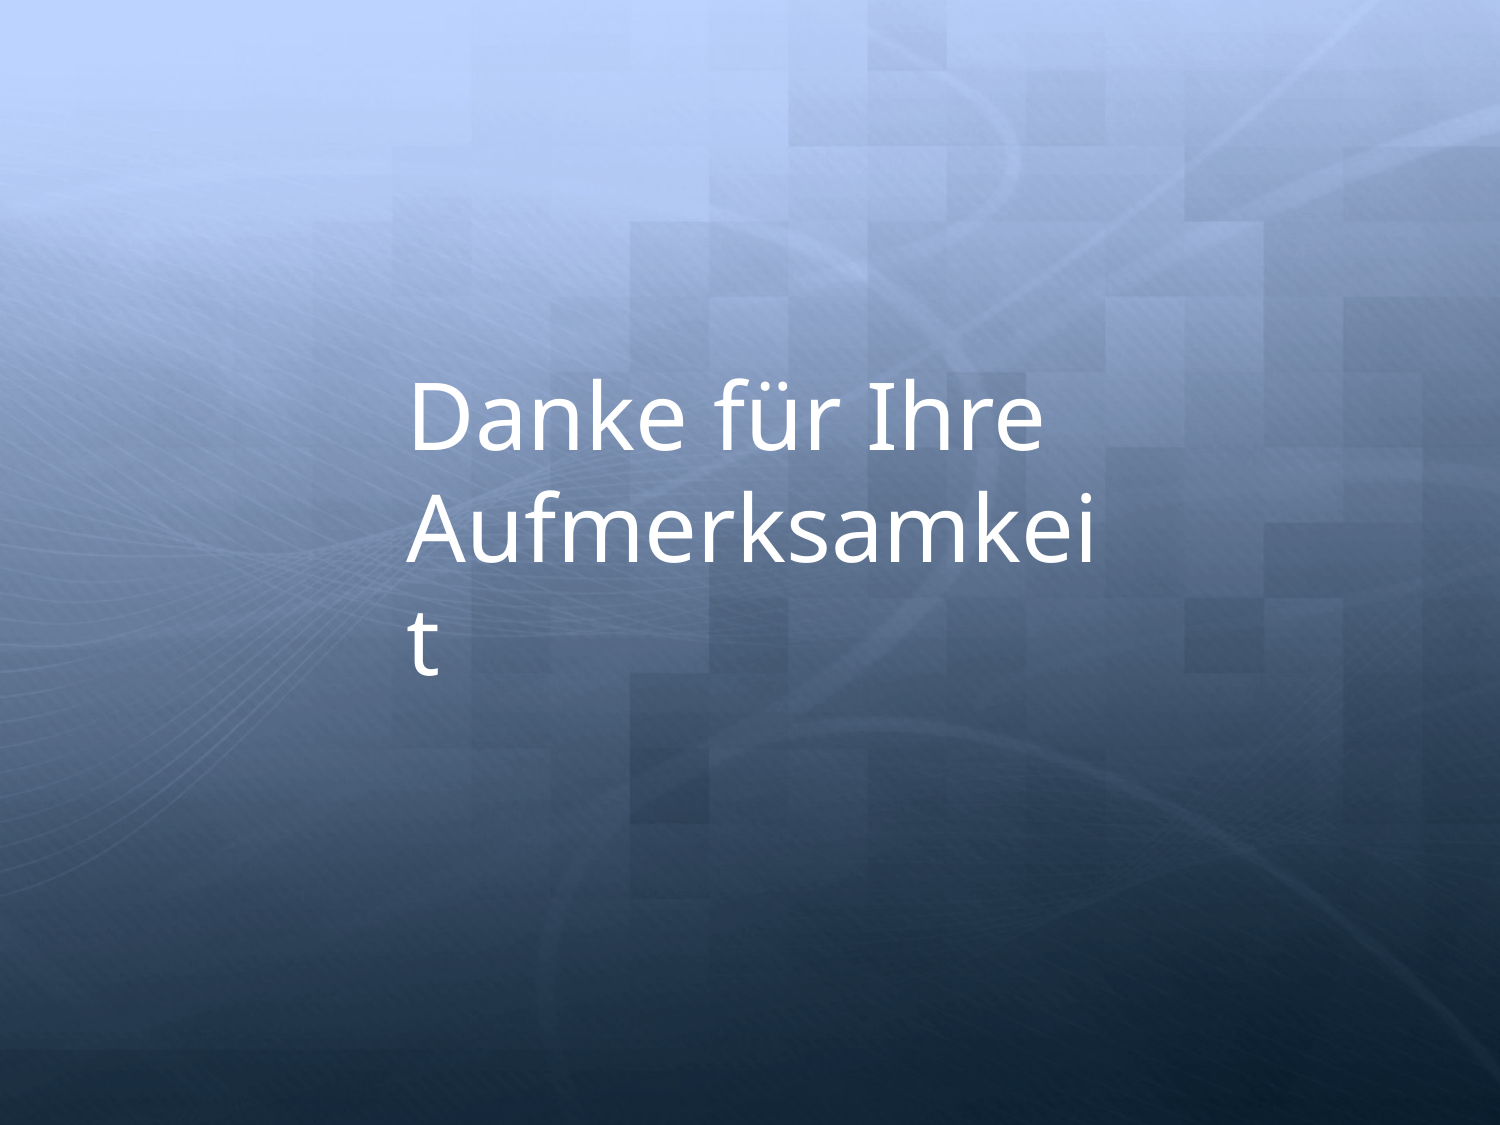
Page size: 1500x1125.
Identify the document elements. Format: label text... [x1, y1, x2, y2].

text_box Danke für Ihre Aufmerksamkeit [392, 389, 1125, 661]
